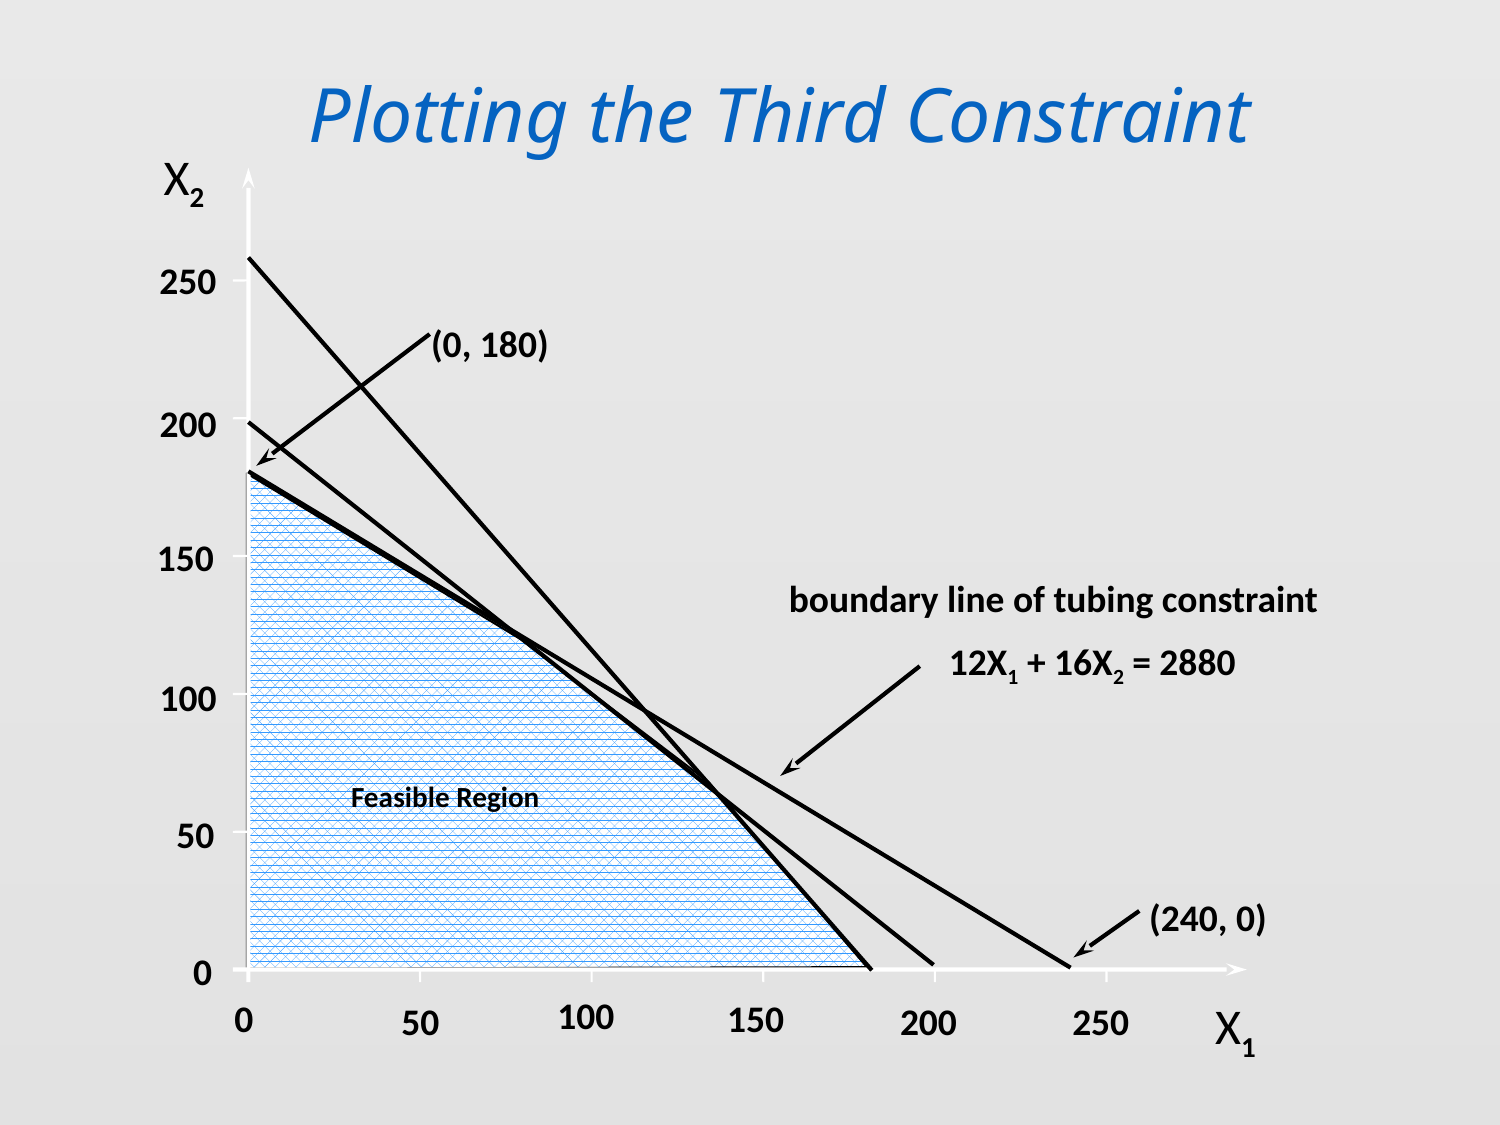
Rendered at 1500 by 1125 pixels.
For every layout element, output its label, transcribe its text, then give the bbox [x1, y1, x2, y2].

text_box Plotting the Third Constraint [142, 62, 1418, 163]
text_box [141, 137, 1411, 1063]
